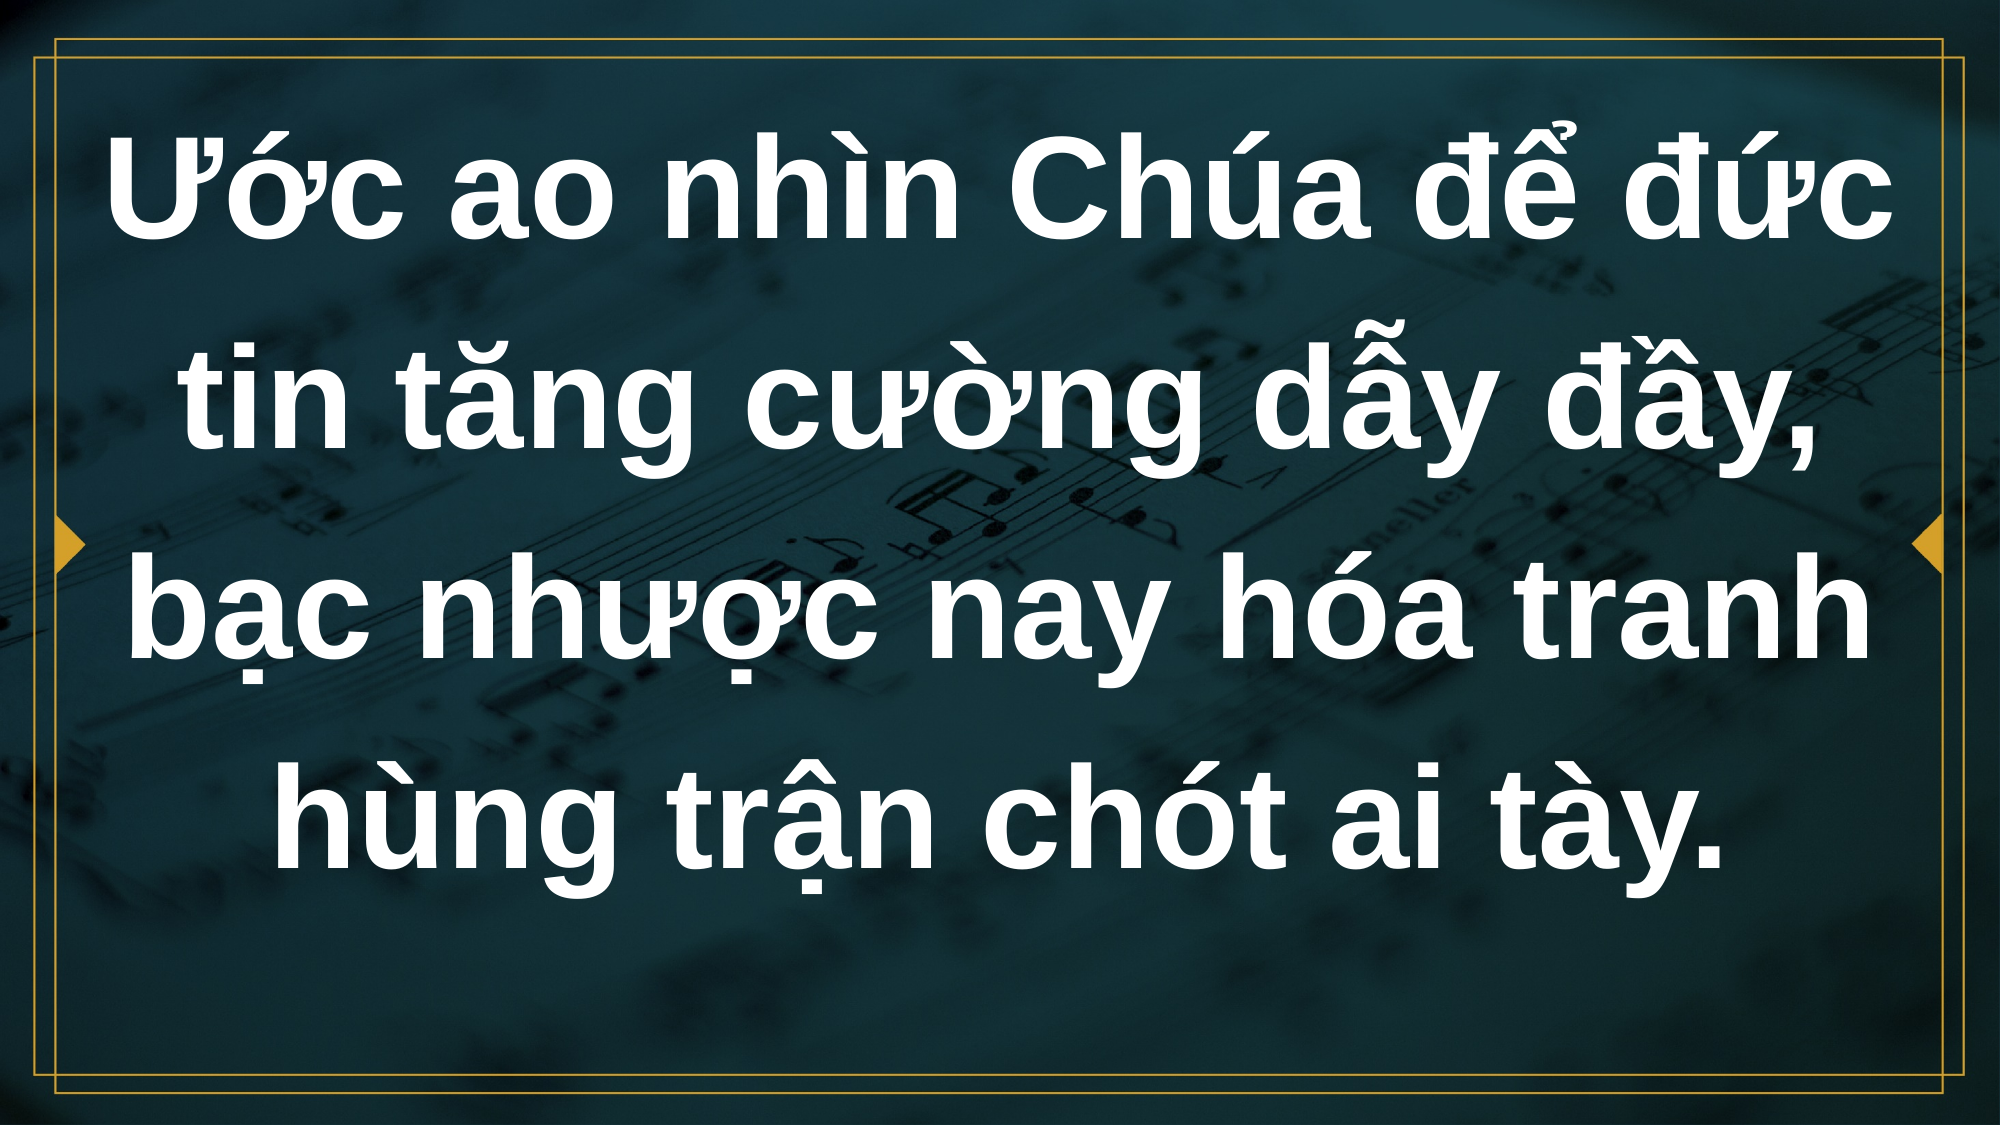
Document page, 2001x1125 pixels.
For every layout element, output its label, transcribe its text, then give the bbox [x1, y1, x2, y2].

title Ước ao nhìn Chúa để đức tin tăng cường dẫy đầy, bạc nhược nay hóa tranh hùng trận chót ai tày. [55, 53, 1945, 1077]
picture [0, 0, 2000, 1125]
